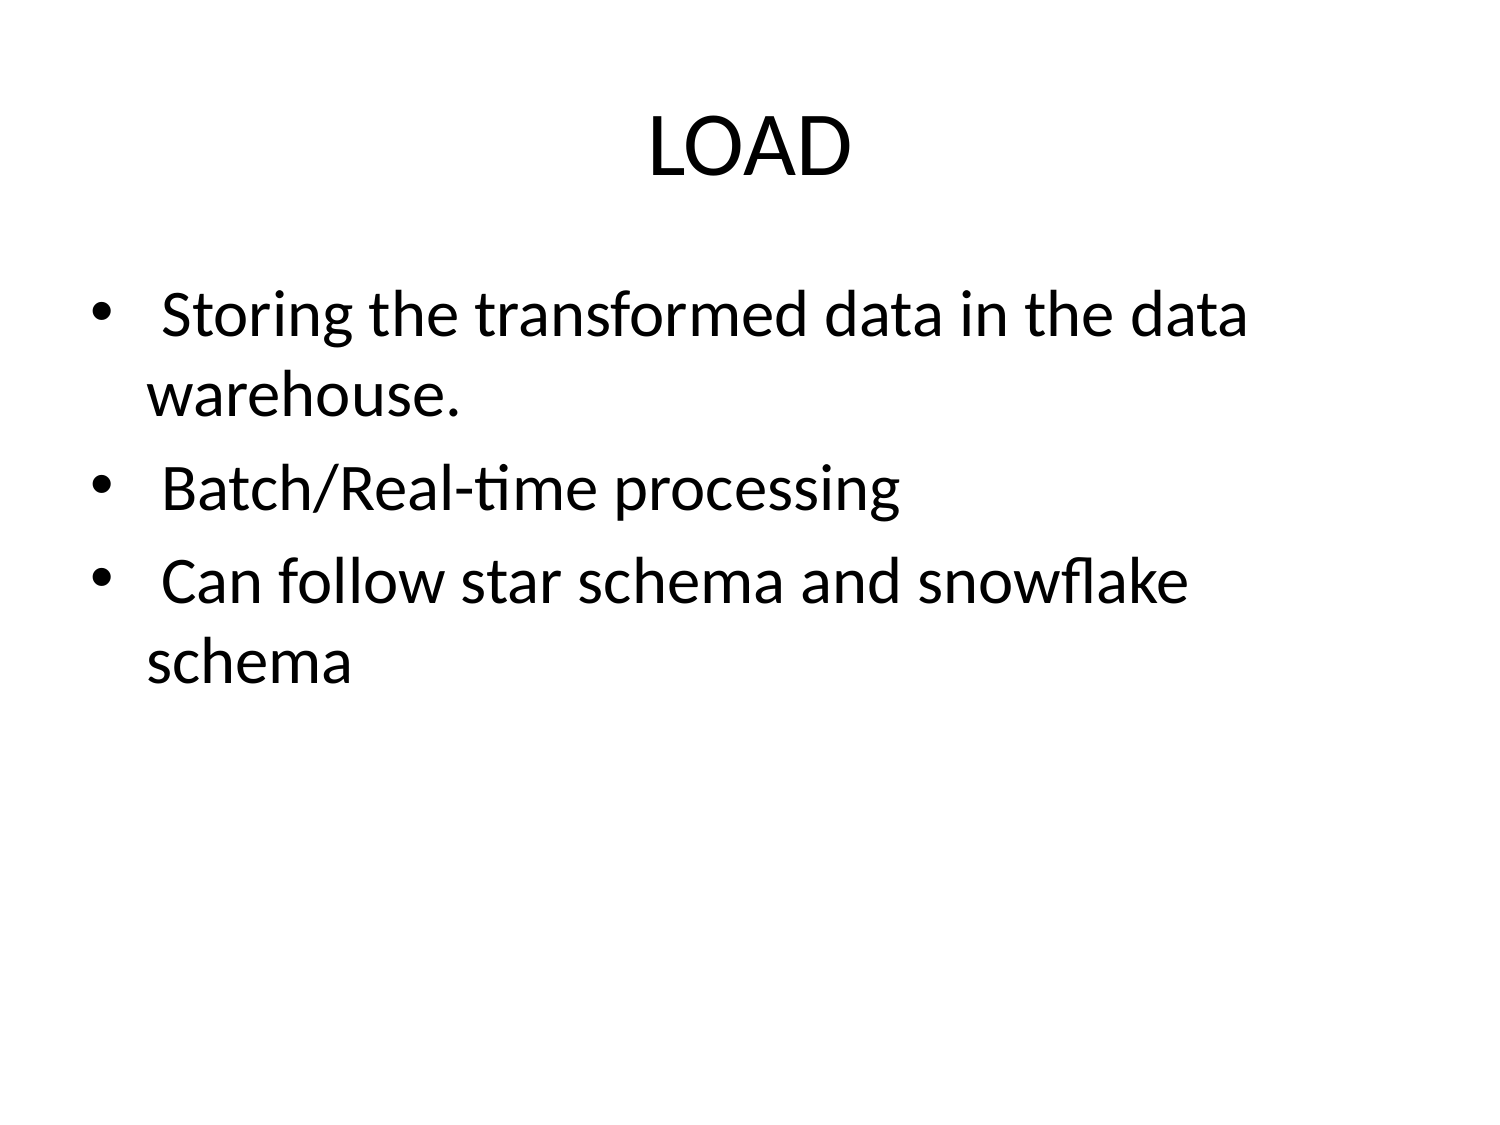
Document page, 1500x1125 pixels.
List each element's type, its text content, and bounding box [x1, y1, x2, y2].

title LOAD [75, 45, 1425, 233]
list Storing the transformed data in the data warehouse. Batch/Real-time processing Can follow star schema and snowflake schema [75, 262, 1425, 1005]
